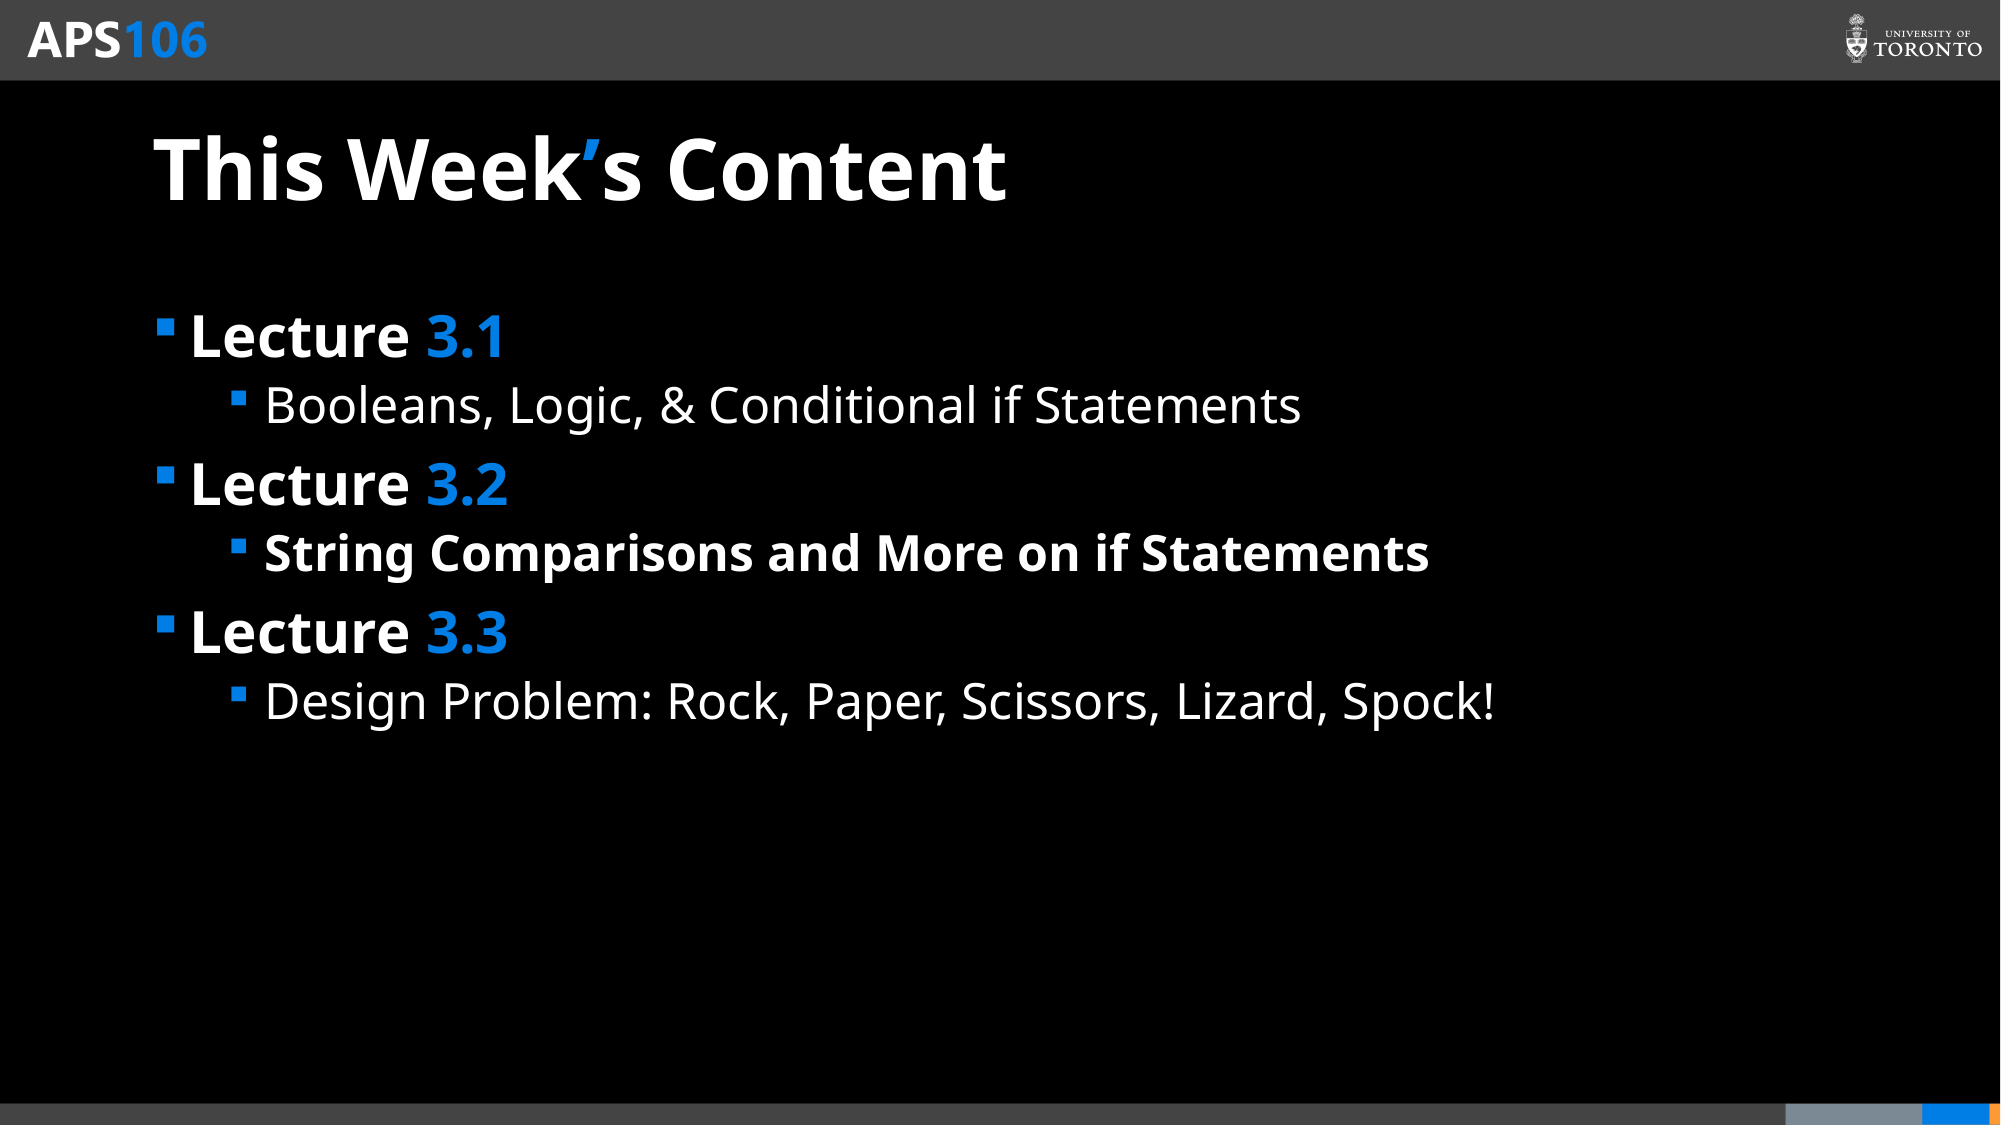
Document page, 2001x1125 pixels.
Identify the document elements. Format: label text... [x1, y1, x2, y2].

list Lecture 3.1 Booleans, Logic, & Conditional if Statements Lecture 3.2 String Comparisons and More on if Statements Lecture 3.3 Design Problem: Rock, Paper, Scissors, Lizard, Spock! [137, 299, 1863, 1093]
picture [0, 0, 2001, 1125]
title This Week’s Content [137, 119, 1863, 227]
